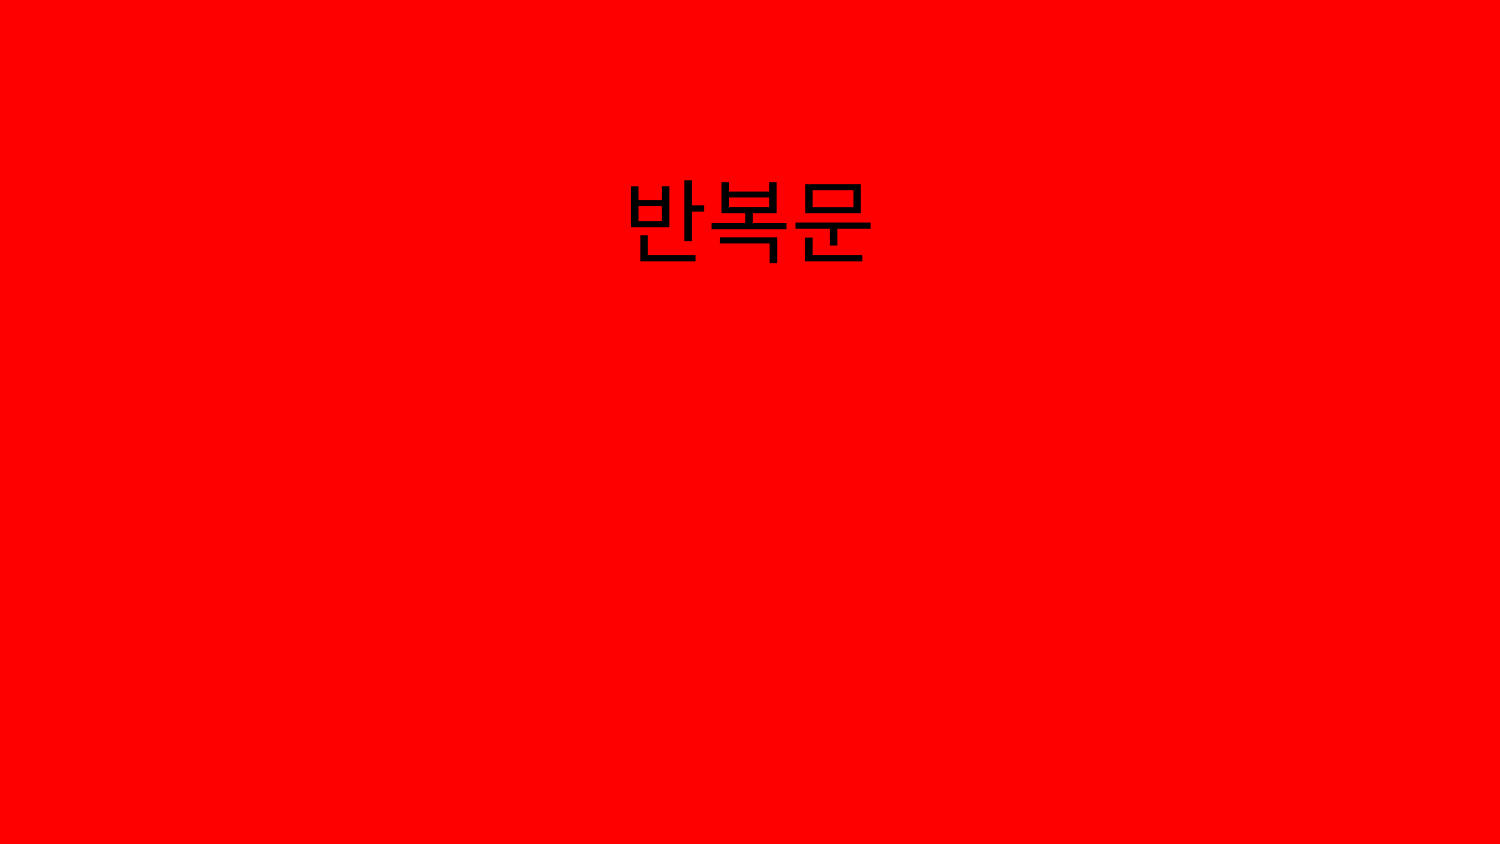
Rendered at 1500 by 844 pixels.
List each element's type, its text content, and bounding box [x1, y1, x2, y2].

text_box 반복문 [112, 128, 1388, 310]
